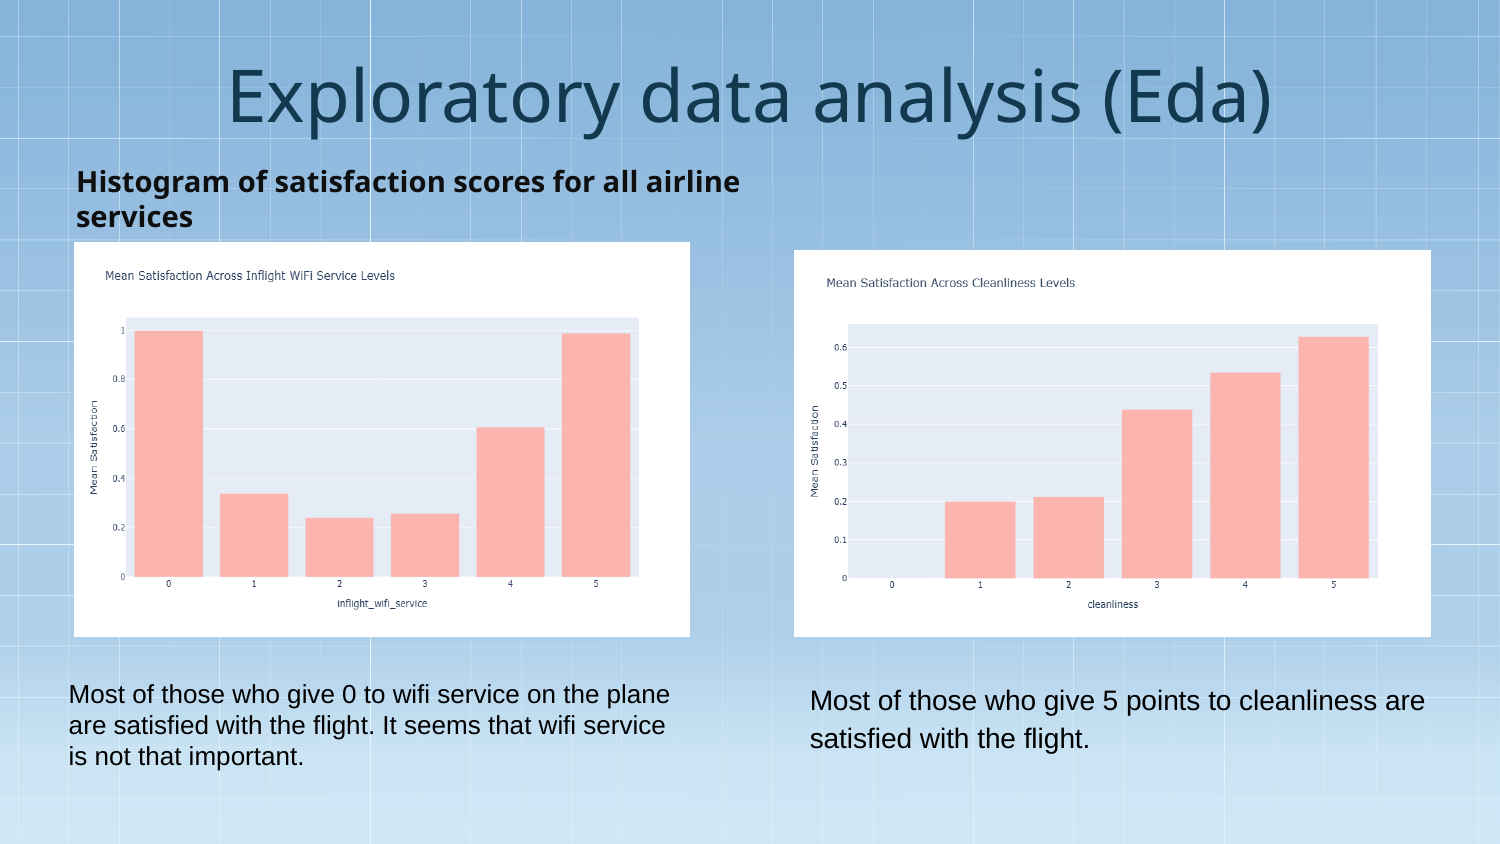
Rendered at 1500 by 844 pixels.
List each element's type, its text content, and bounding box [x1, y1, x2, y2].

title Exploratory data analysis (Eda) [118, 34, 1382, 129]
picture [794, 250, 1431, 637]
text_box Histogram of satisfaction scores for all airline services [61, 148, 830, 243]
text_box Most of those who give 0 to wifi service on the plane are satisfied with the flight. It seems that wifi service is not that important. [53, 662, 690, 795]
picture [74, 241, 690, 637]
text_box Most of those who give 5 points to cleanliness are satisfied with the flight. [794, 662, 1454, 795]
